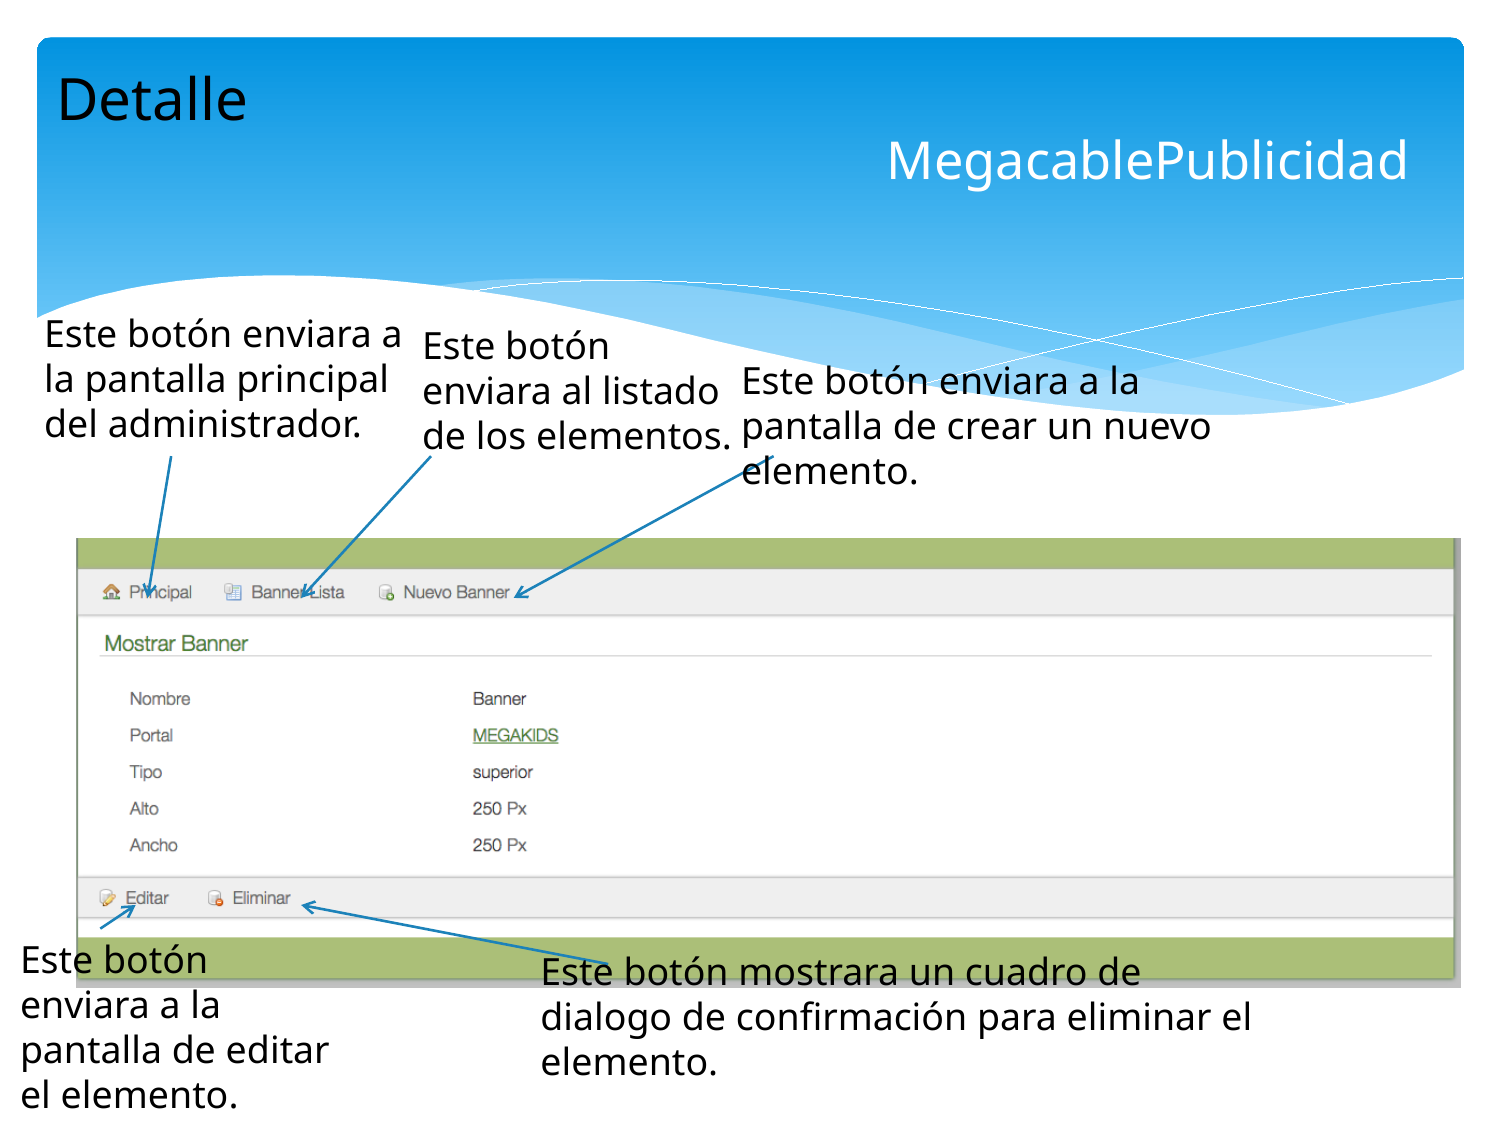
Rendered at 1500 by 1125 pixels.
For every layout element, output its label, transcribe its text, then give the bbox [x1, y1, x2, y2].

title MegacablePublicidad [75, 55, 1425, 261]
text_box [513, 455, 774, 599]
text_box Este botón enviara a la pantalla de crear un nuevo elemento. [726, 349, 1306, 500]
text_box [300, 904, 609, 965]
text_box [300, 455, 432, 599]
text_box Detalle [41, 54, 302, 140]
text_box Este botón enviara al listado de los elementos. [407, 314, 762, 465]
text_box Este botón enviara a la pantalla principal del administrador. [29, 302, 420, 453]
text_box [100, 904, 136, 929]
text_box Este botón enviara a la pantalla de editar el elemento. [5, 928, 348, 1124]
text_box Este botón mostrara un cuadro de dialogo de confirmación para eliminar el elemento. [525, 997, 1282, 1091]
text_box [147, 455, 172, 599]
picture [76, 538, 1462, 988]
